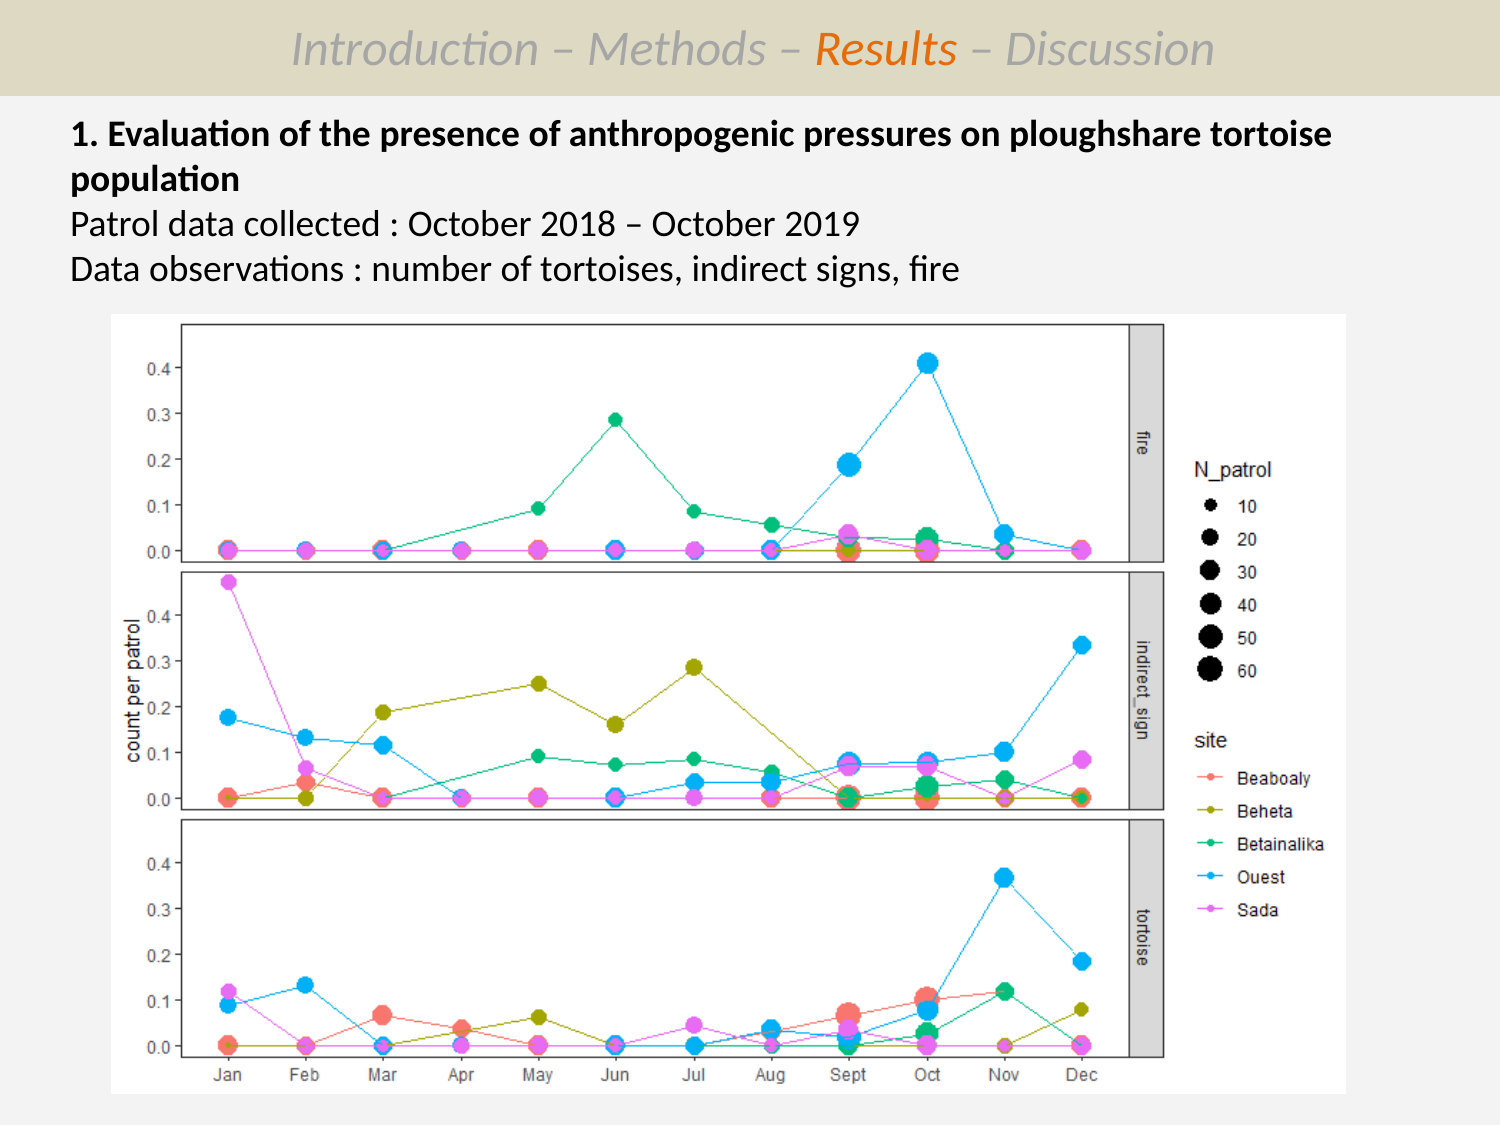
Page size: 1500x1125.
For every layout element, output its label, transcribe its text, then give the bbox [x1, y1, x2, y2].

text_box 1. Evaluation of the presence of anthropogenic pressures on ploughshare tortoise population Patrol data collected : October 2018 – October 2019 Data observations : number of tortoises, indirect signs, fire [55, 101, 1403, 387]
picture [111, 314, 1347, 1094]
text_box Introduction – Methods – Results – Discussion [0, 0, 1500, 96]
